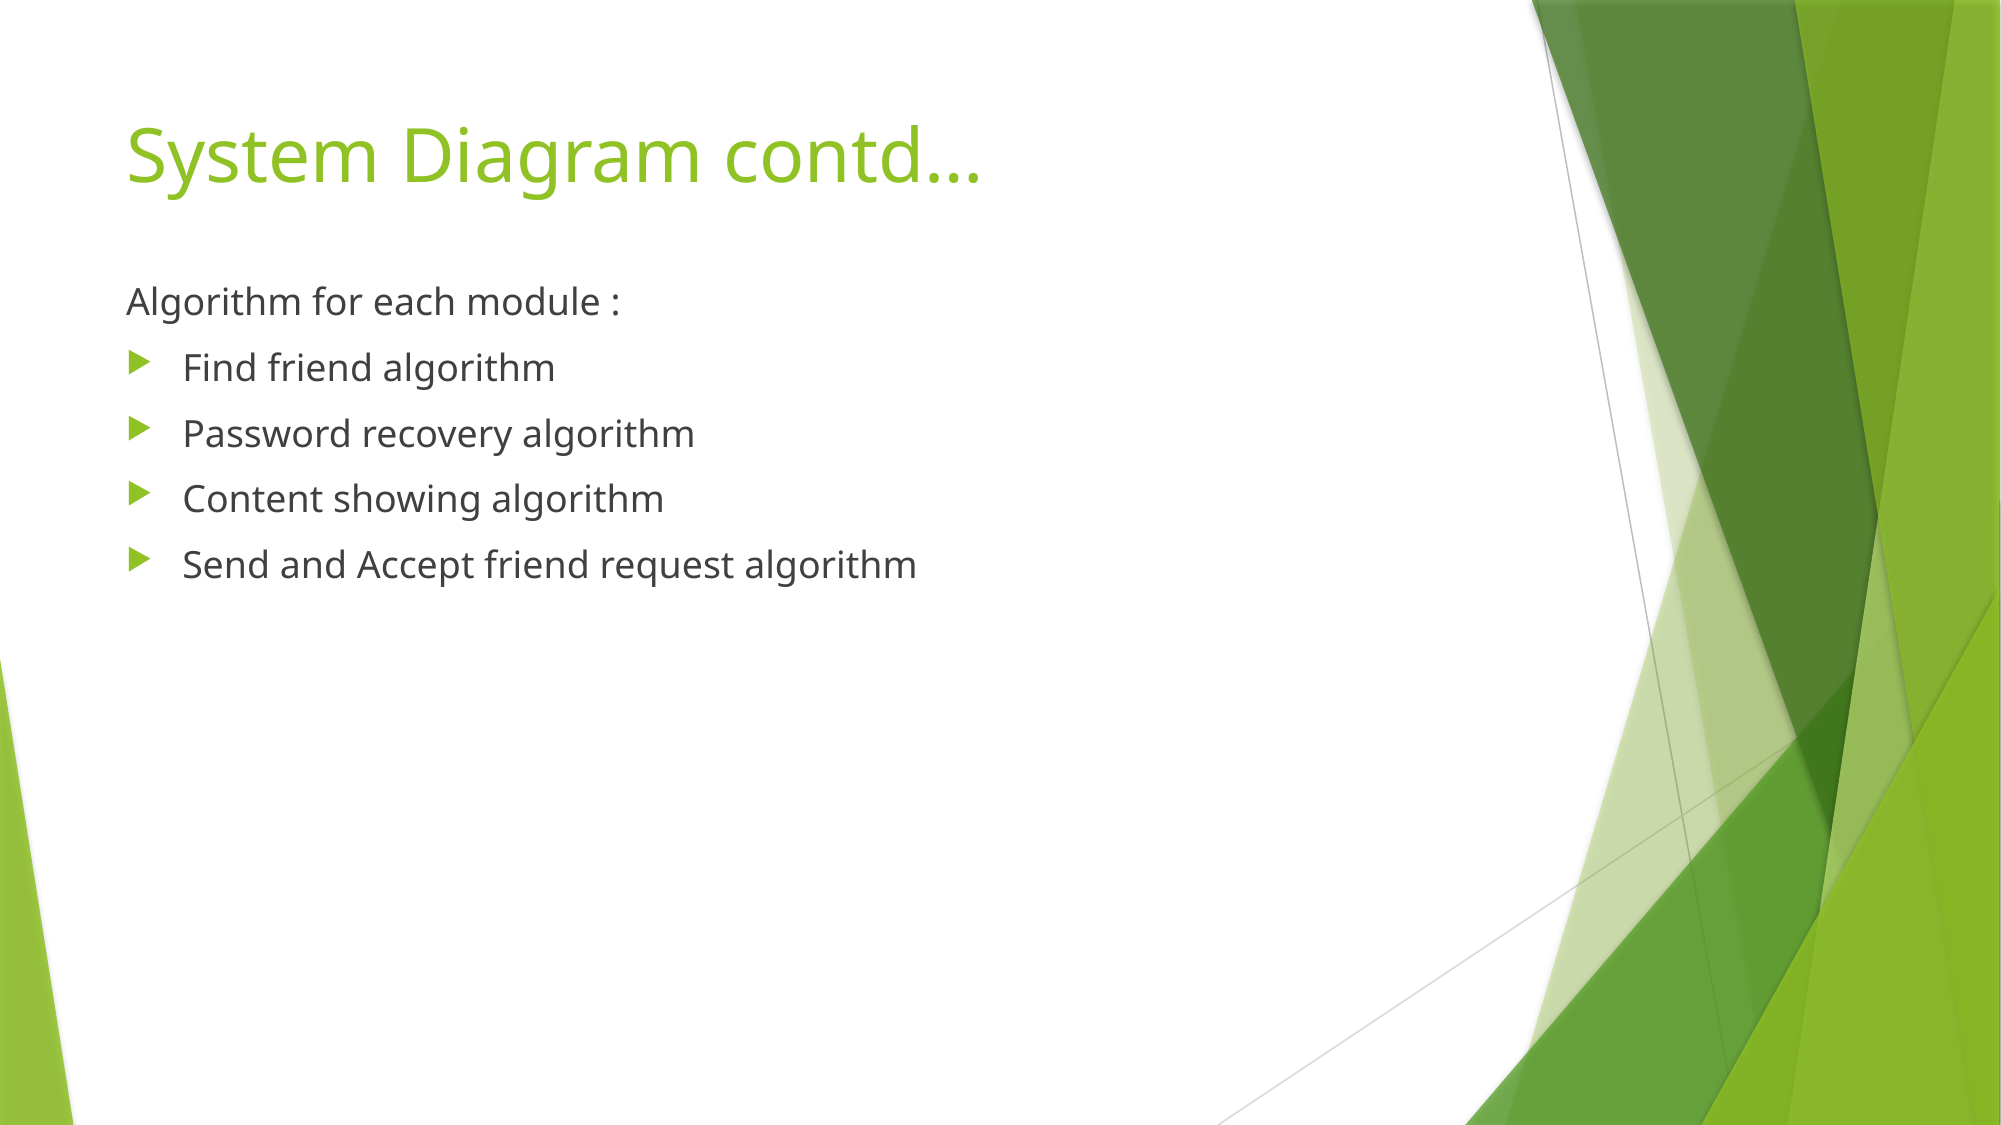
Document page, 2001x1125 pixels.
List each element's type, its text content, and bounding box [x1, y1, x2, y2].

list Algorithm for each module : Find friend algorithm Password recovery algorithm Content showing algorithm Send and Accept friend request algorithm [111, 270, 1522, 991]
title System Diagram contd… [111, 99, 1522, 270]
